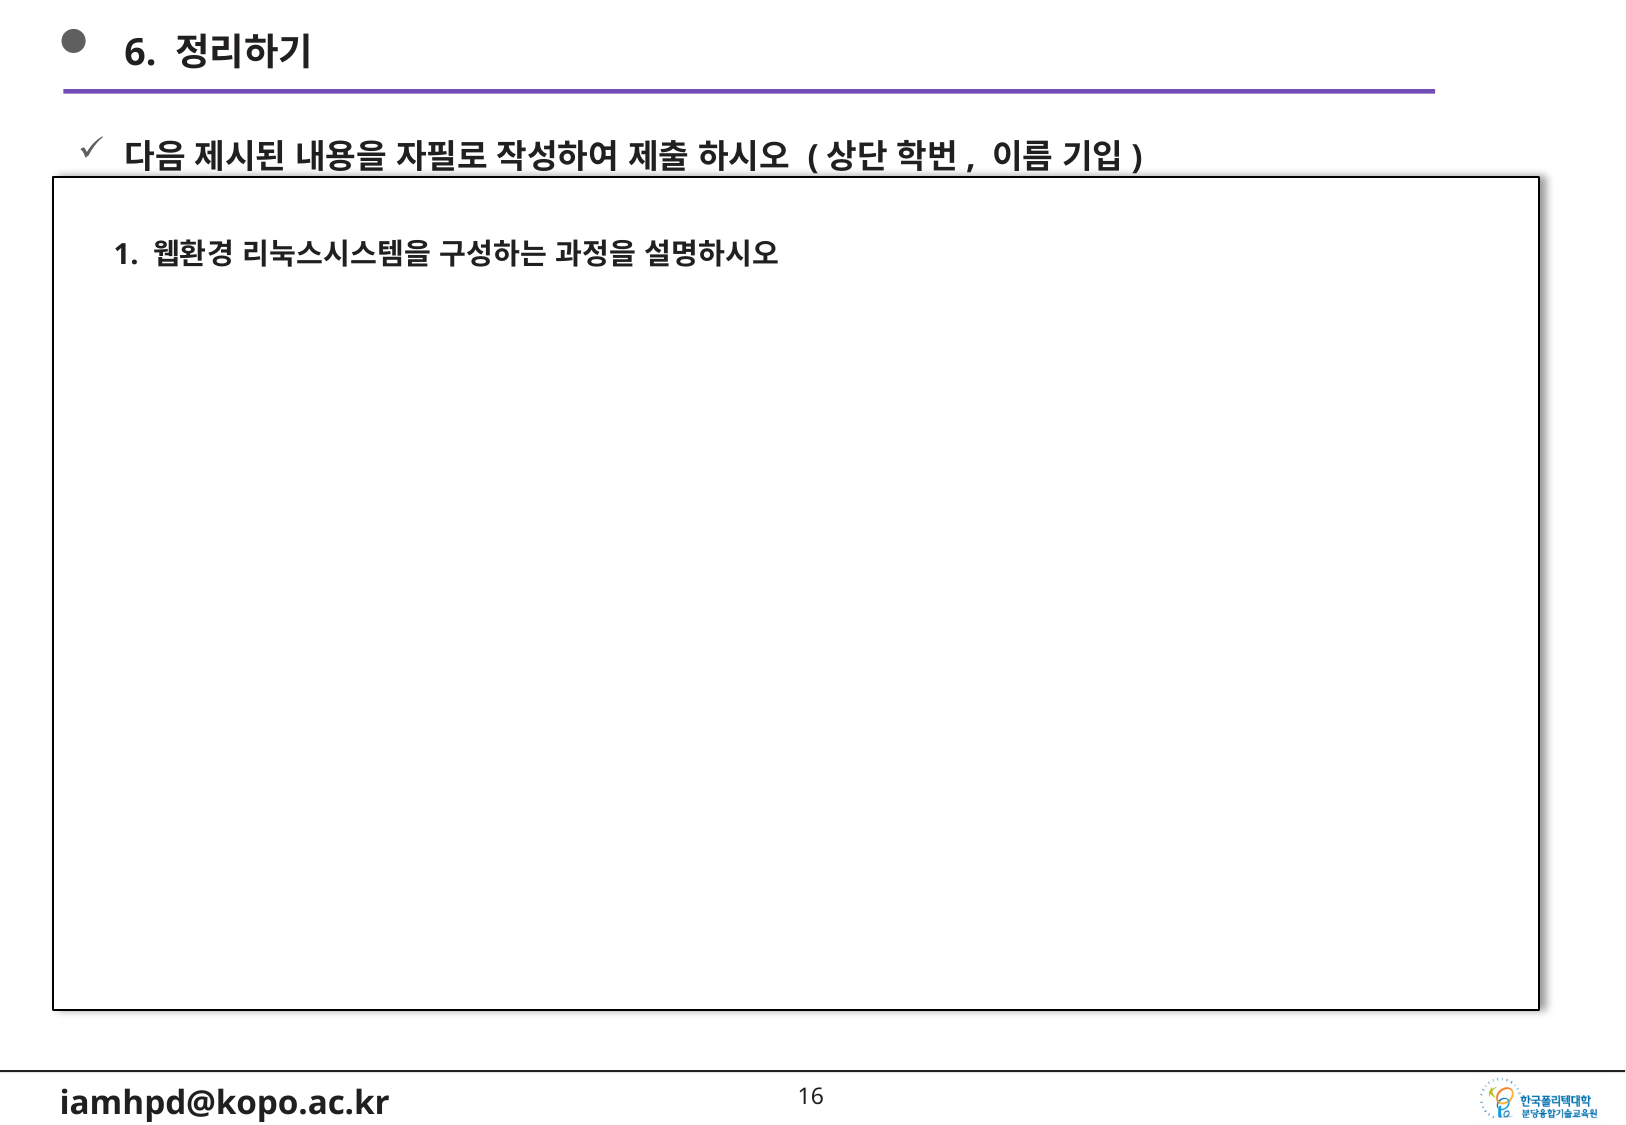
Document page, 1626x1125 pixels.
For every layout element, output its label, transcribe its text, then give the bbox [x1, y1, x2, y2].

text_box [53, 176, 1540, 1010]
text_box 6. 정리하기 [109, 20, 943, 93]
text_box 1. 웹환경 리눅스시스템을 구성하는 과정을 설명하시오 [98, 210, 1415, 278]
text_box [44, 0, 1604, 114]
text_box 다음 제시된 내용을 자필로 작성하여 제출 하시오 (상단 학번, 이름 기입) [63, 127, 1622, 175]
text_box 15 [765, 1072, 857, 1123]
picture [1476, 1073, 1604, 1125]
